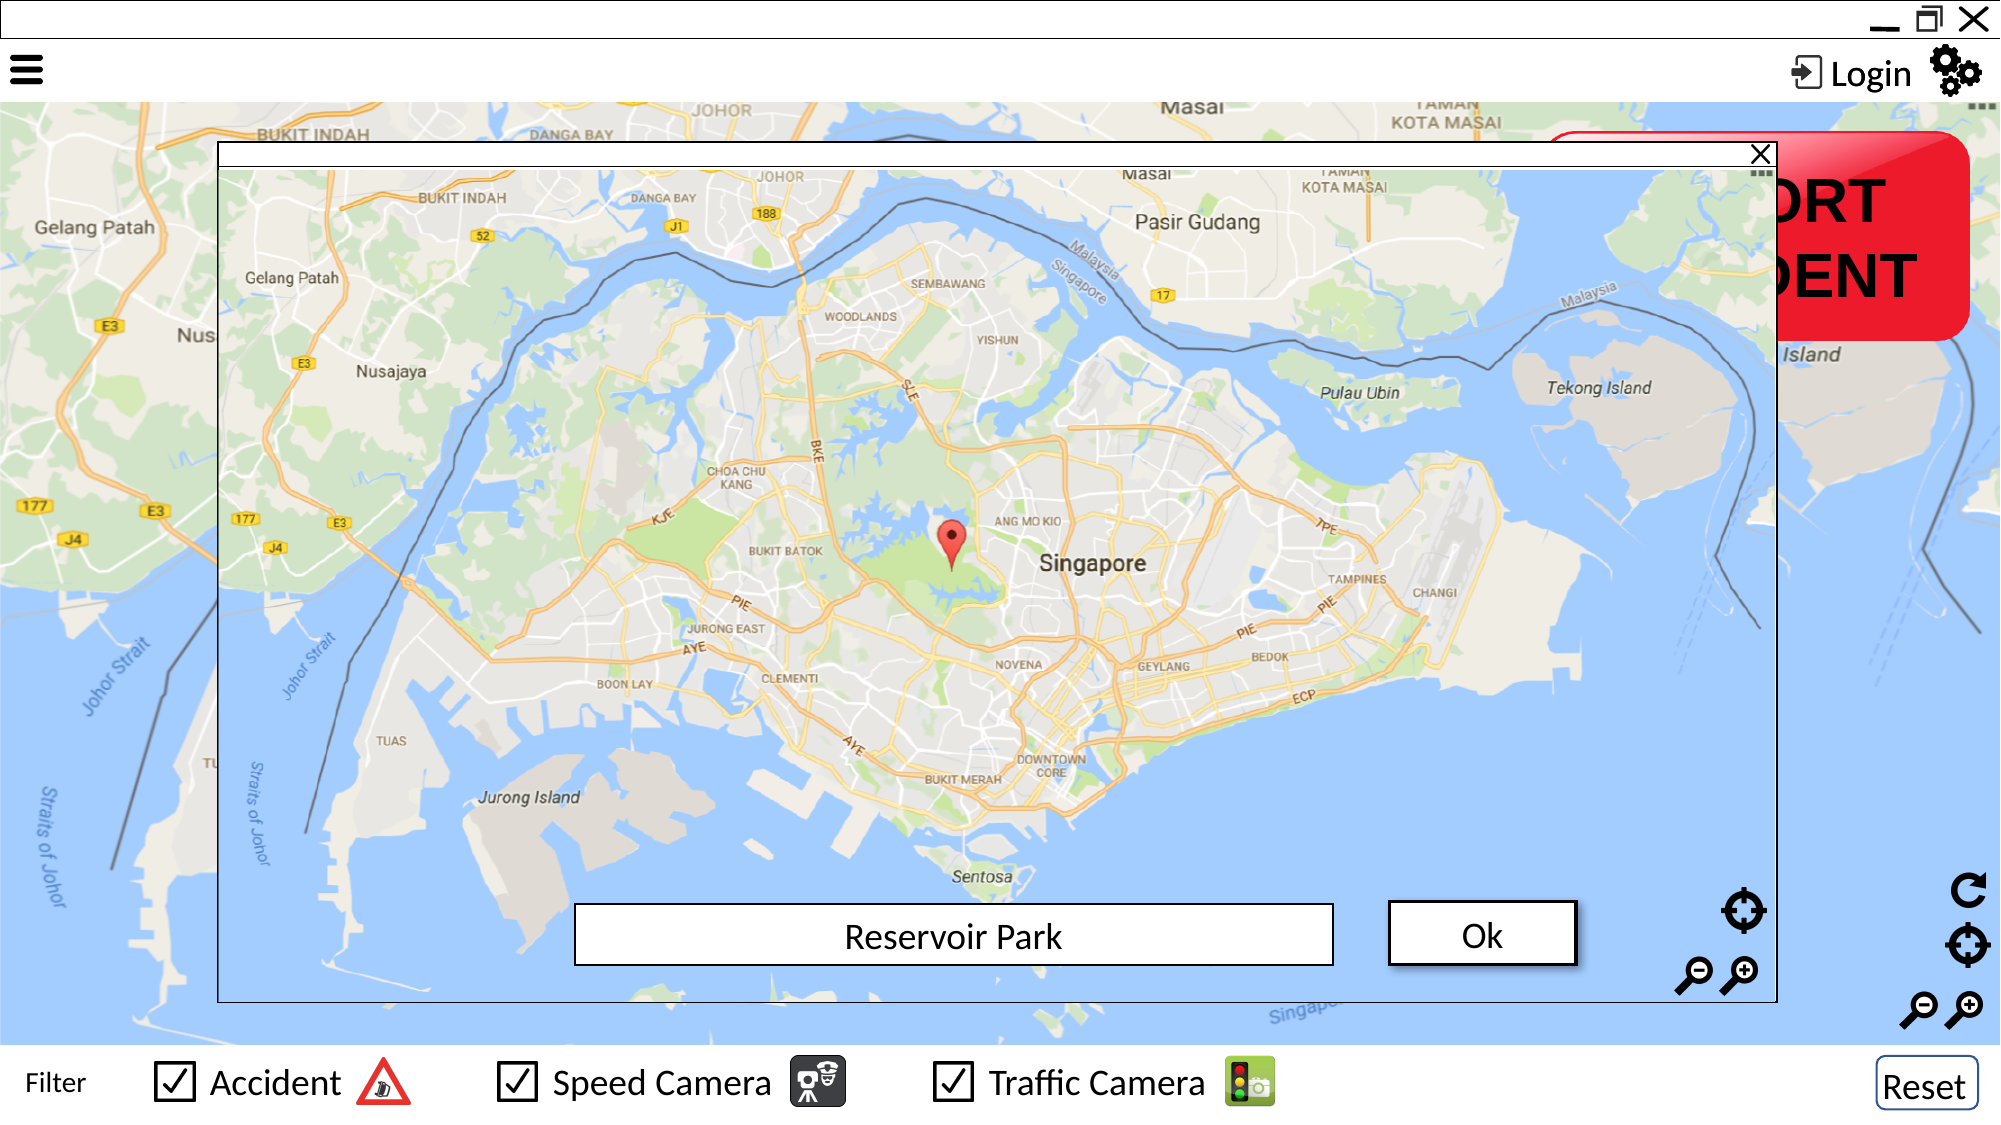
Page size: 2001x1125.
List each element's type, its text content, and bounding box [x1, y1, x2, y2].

picture [10, 53, 43, 86]
picture [1930, 44, 1982, 97]
text_box Speed Camera [538, 1050, 846, 1111]
picture [356, 1057, 411, 1105]
text_box Accident [195, 1050, 431, 1111]
picture [154, 1061, 195, 1102]
picture [1957, 5, 1990, 33]
picture [933, 1061, 974, 1102]
picture [0, 102, 2000, 1045]
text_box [1867, 1054, 1988, 1116]
picture [1790, 55, 1825, 89]
text_box [0, 0, 2000, 39]
picture [1223, 1054, 1277, 1108]
text_box Login [1816, 41, 1936, 102]
picture [1913, 2, 1948, 37]
picture [497, 1061, 538, 1102]
picture [790, 1055, 846, 1107]
text_box Filter [10, 1055, 155, 1106]
text_box Traffic Camera [973, 1050, 1282, 1111]
